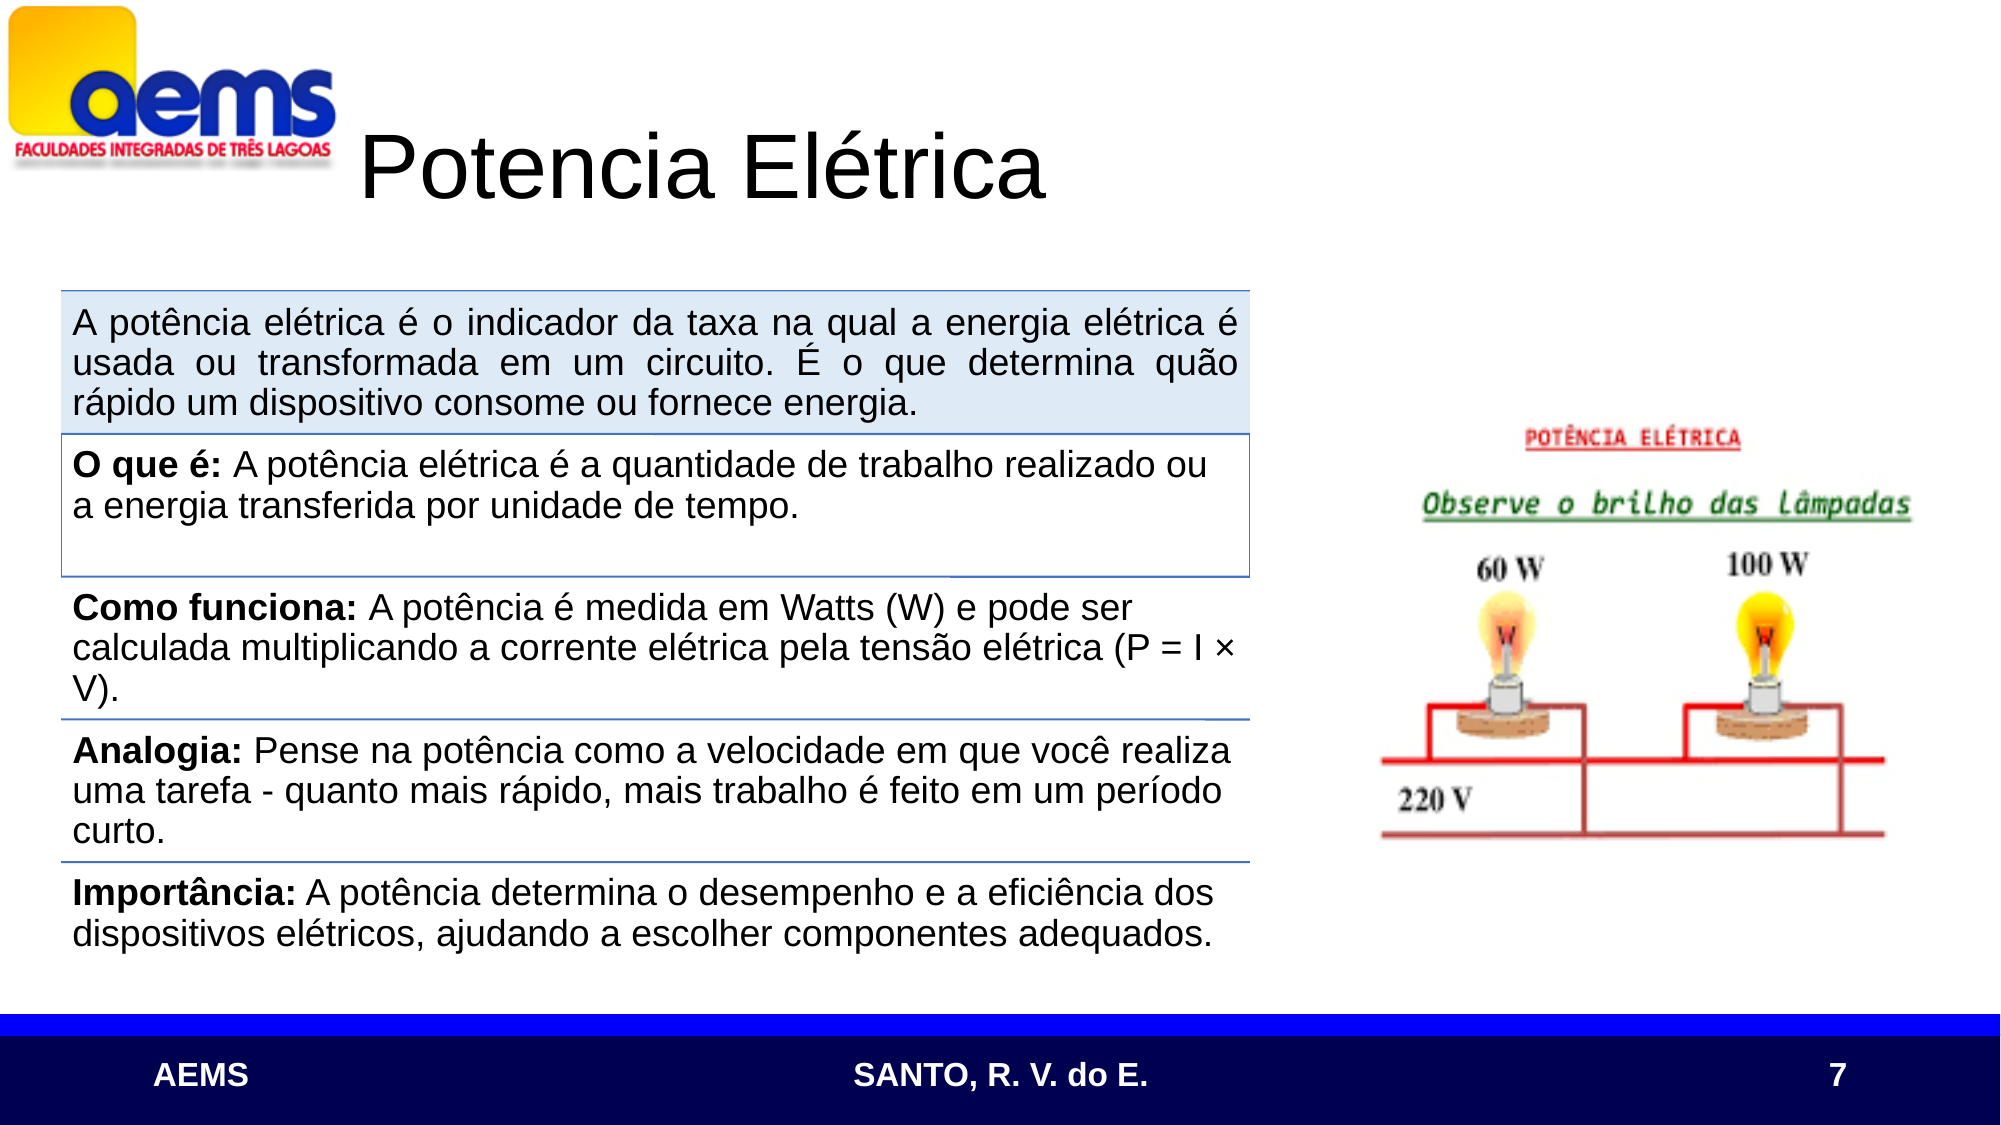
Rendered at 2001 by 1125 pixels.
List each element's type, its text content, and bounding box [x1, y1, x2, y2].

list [61, 291, 1250, 1005]
slide_number 7 [1412, 1042, 1863, 1103]
picture [0, 0, 344, 180]
title Potencia Elétrica [343, 59, 1863, 278]
picture [1290, 360, 1978, 936]
